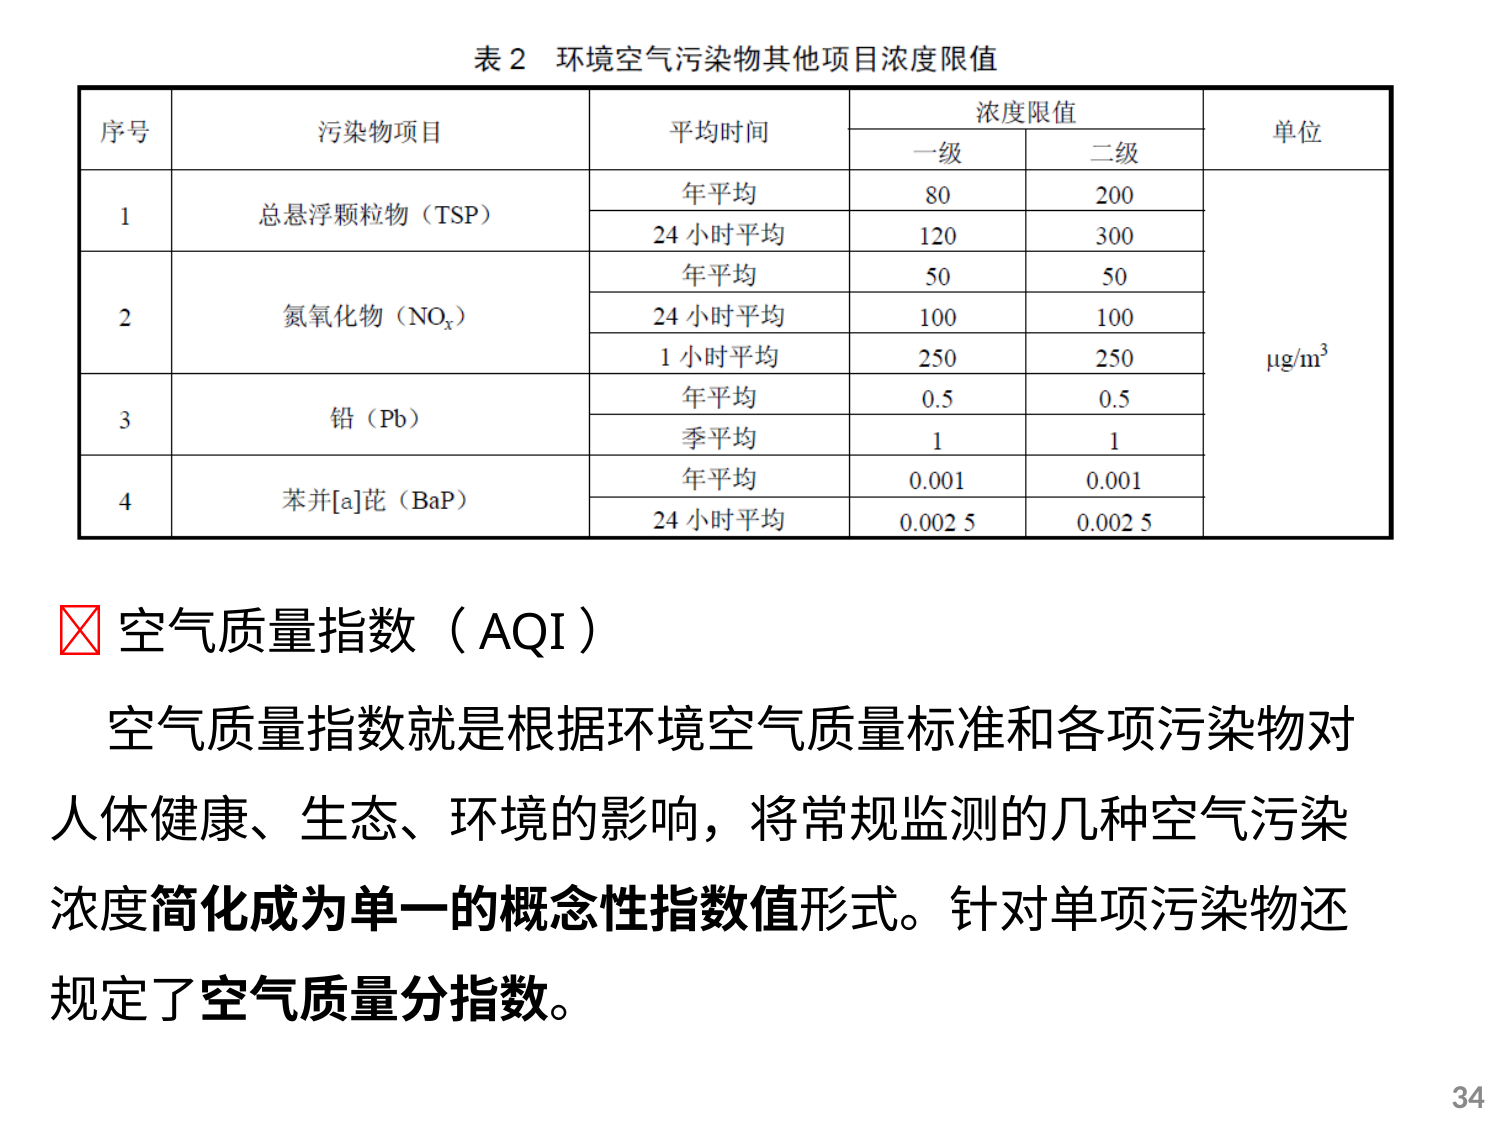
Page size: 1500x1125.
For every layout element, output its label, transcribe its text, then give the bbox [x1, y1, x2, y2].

text_box 空气质量指数（AQI） [29, 562, 1376, 668]
slide_number 34 [1149, 1065, 1500, 1125]
picture [75, 42, 1401, 546]
text_box 空气质量指数就是根据环境空气质量标准和各项污染物对人体健康、生态、环境的影响，将常规监测的几种空气污染浓度简化成为单一的概念性指数值形式。针对单项污染物还规定了空气质量分指数。 [34, 659, 1382, 1035]
